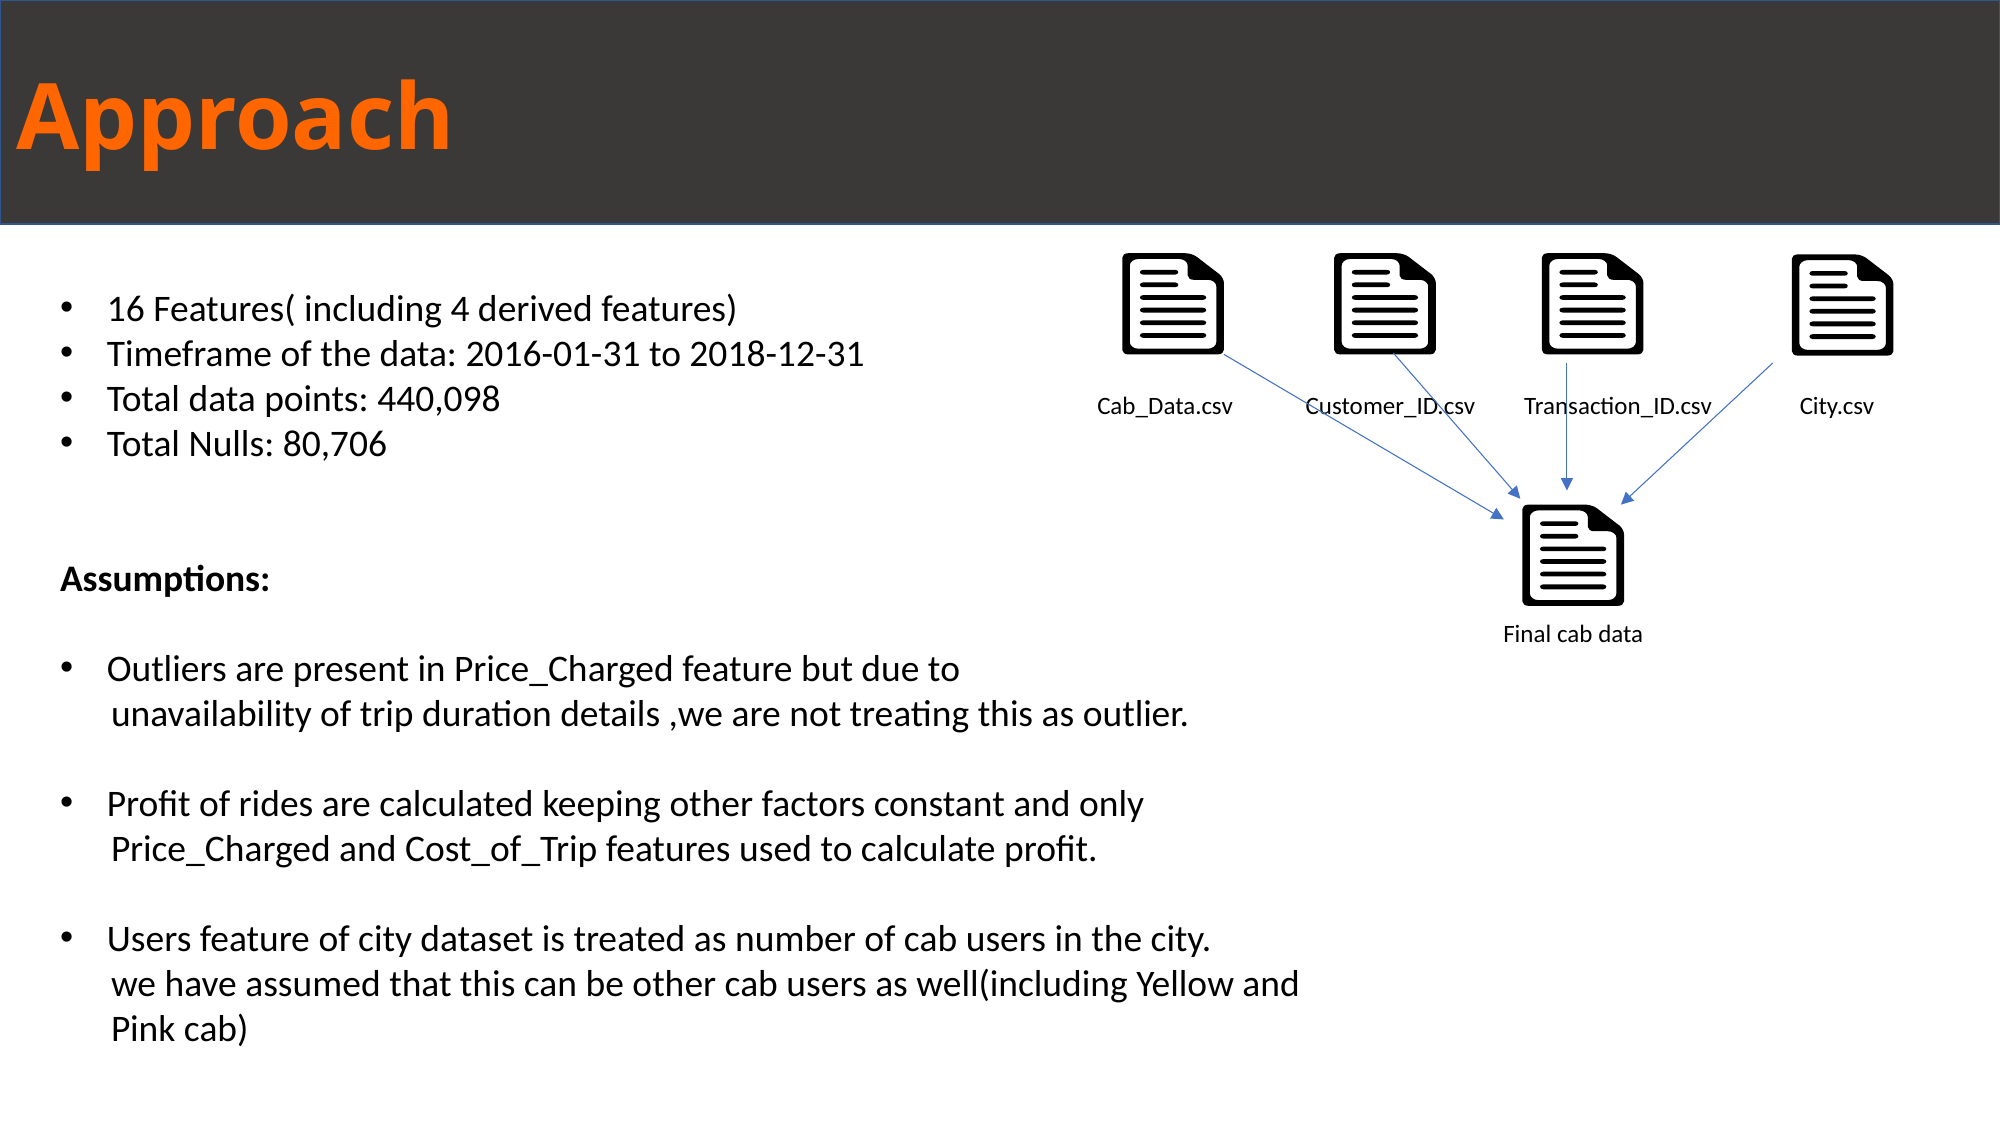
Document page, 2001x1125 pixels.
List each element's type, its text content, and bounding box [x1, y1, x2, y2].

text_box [1082, 253, 1901, 671]
text_box 16 Features( including 4 derived features) Timeframe of the data: 2016-01-31 to 2018-12-31 Total data points: 440,098 Total Nulls: 80,706 Assumptions: Outliers are present in Price_Charged feature but due to unavailability of trip duration details ,we are not treating this as outlier. Profit of rides are calculated keeping other factors constant and only Price_Charged and Cost_of_Trip features used to calculate profit. Users feature of city dataset is treated as number of cab users in the city. we have assumed that this can be other cab users as well(including Yellow and Pink cab) [45, 231, 1317, 1102]
title Approach [1, 11, 1727, 229]
text_box [0, 0, 2000, 225]
